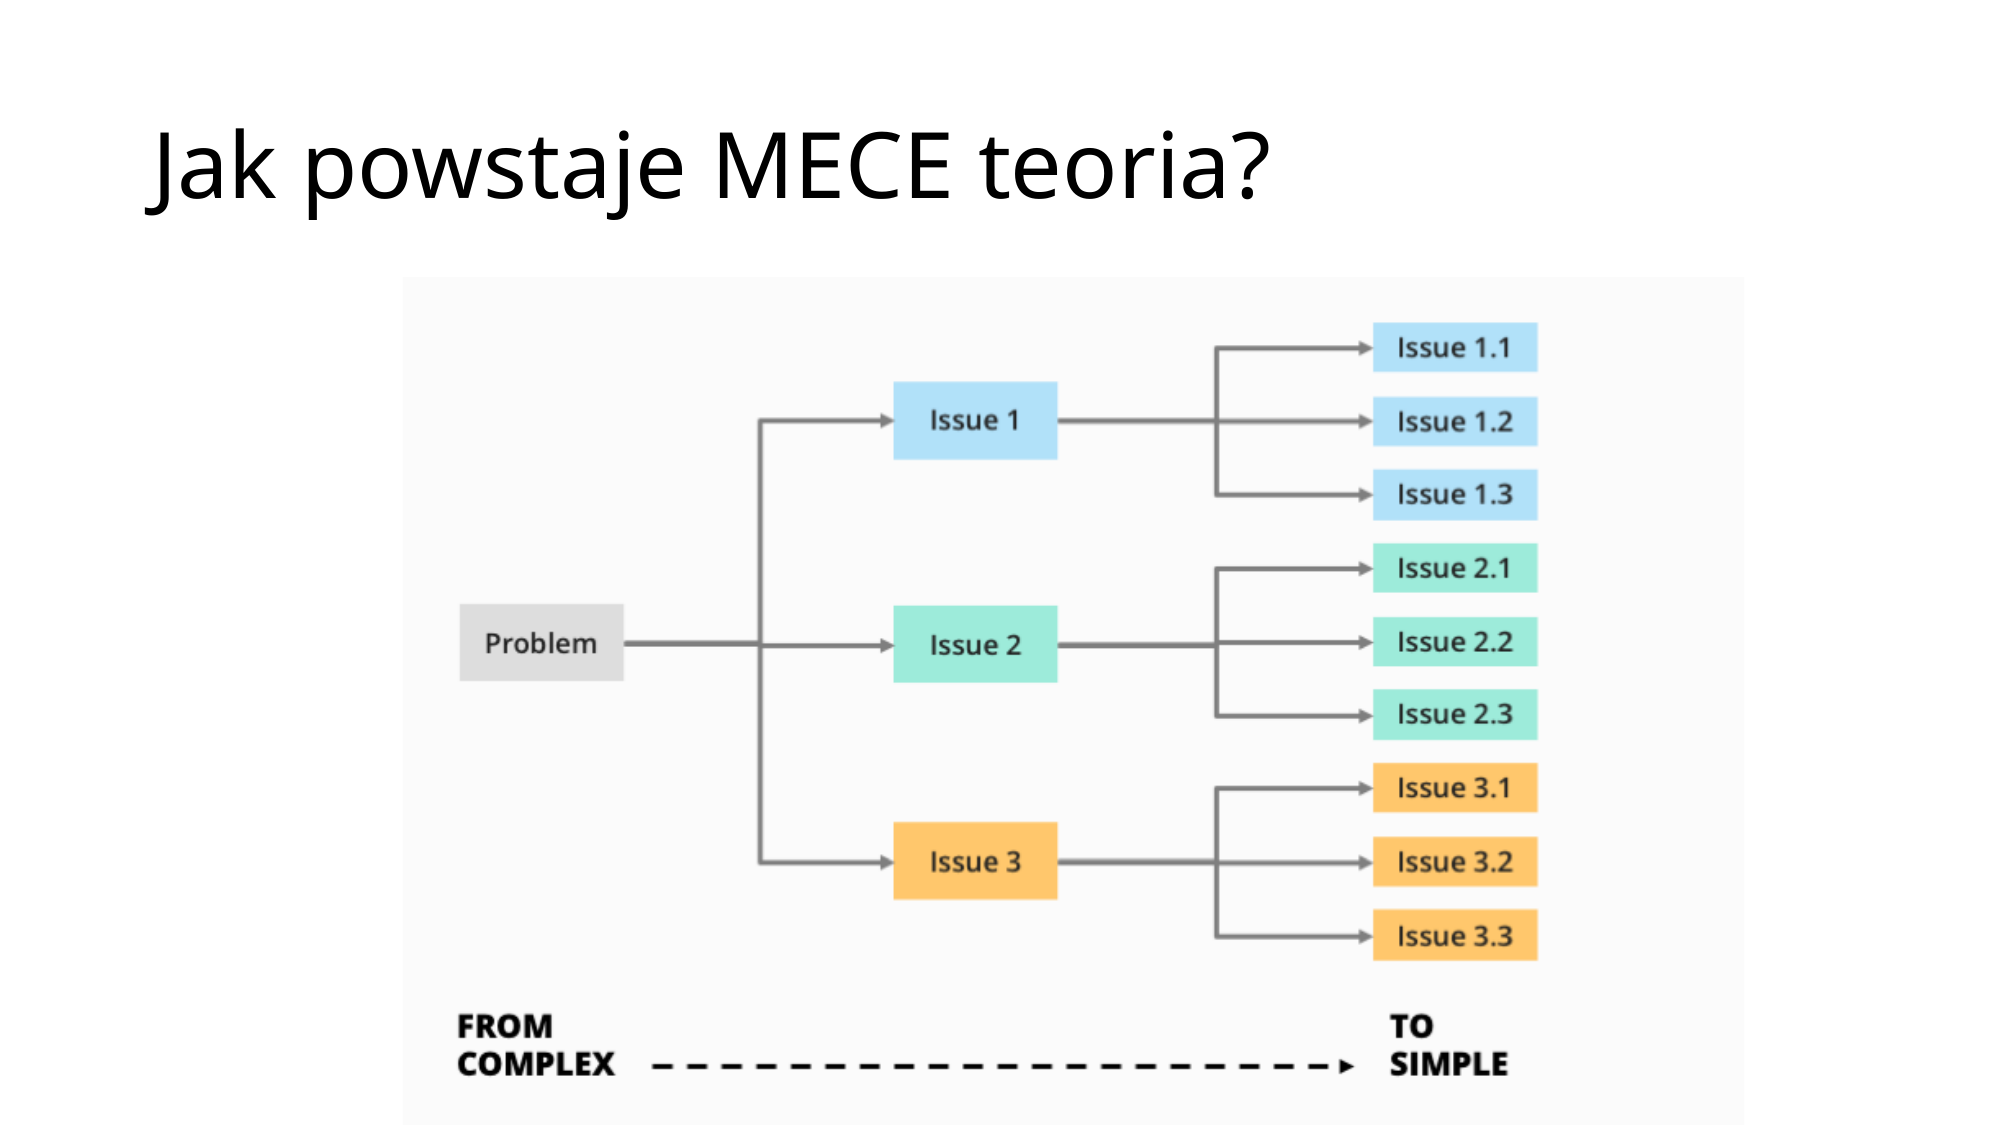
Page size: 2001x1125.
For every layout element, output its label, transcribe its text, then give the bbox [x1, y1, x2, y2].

title Jak powstaje MECE teoria? [137, 59, 1863, 278]
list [402, 277, 1745, 1125]
